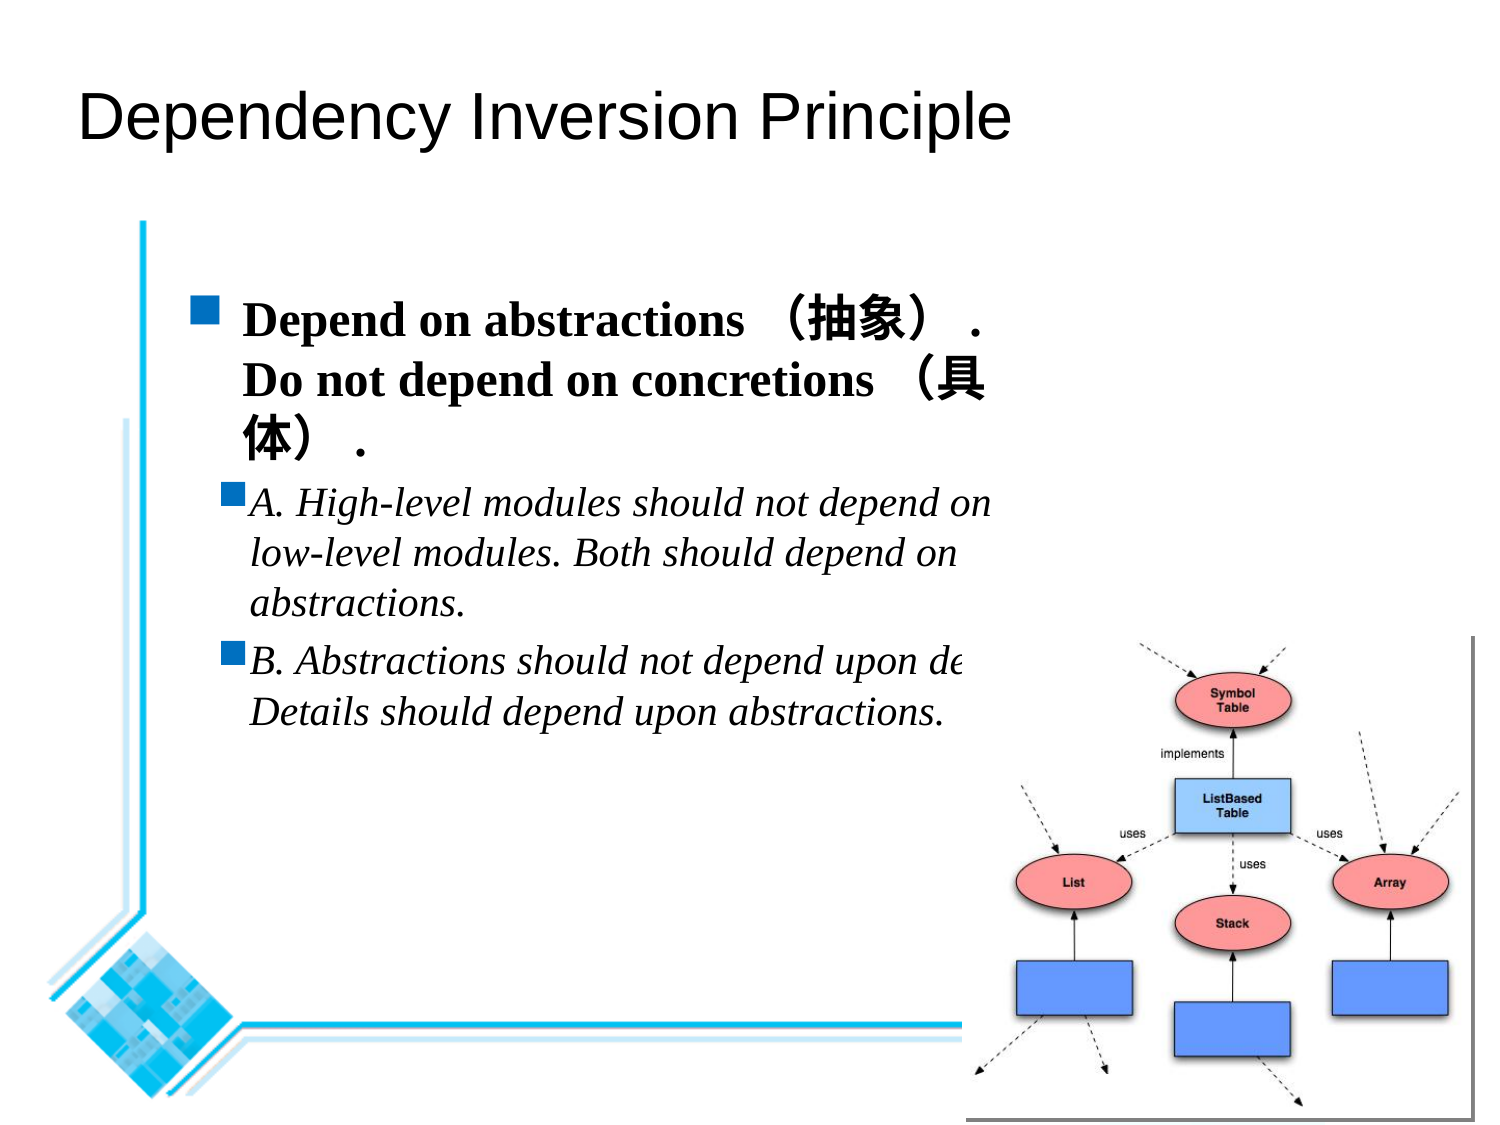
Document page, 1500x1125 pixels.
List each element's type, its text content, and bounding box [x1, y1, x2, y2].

list Depend on abstractions（抽象）. Do not depend on concretions（具体）. A. High-level modules should not depend on low-level modules. Both should depend on abstractions. B. Abstractions should not depend upon details. Details should depend upon abstractions. [171, 278, 1069, 954]
picture [35, 209, 1471, 1118]
title Dependency Inversion Principle [62, 37, 1413, 188]
